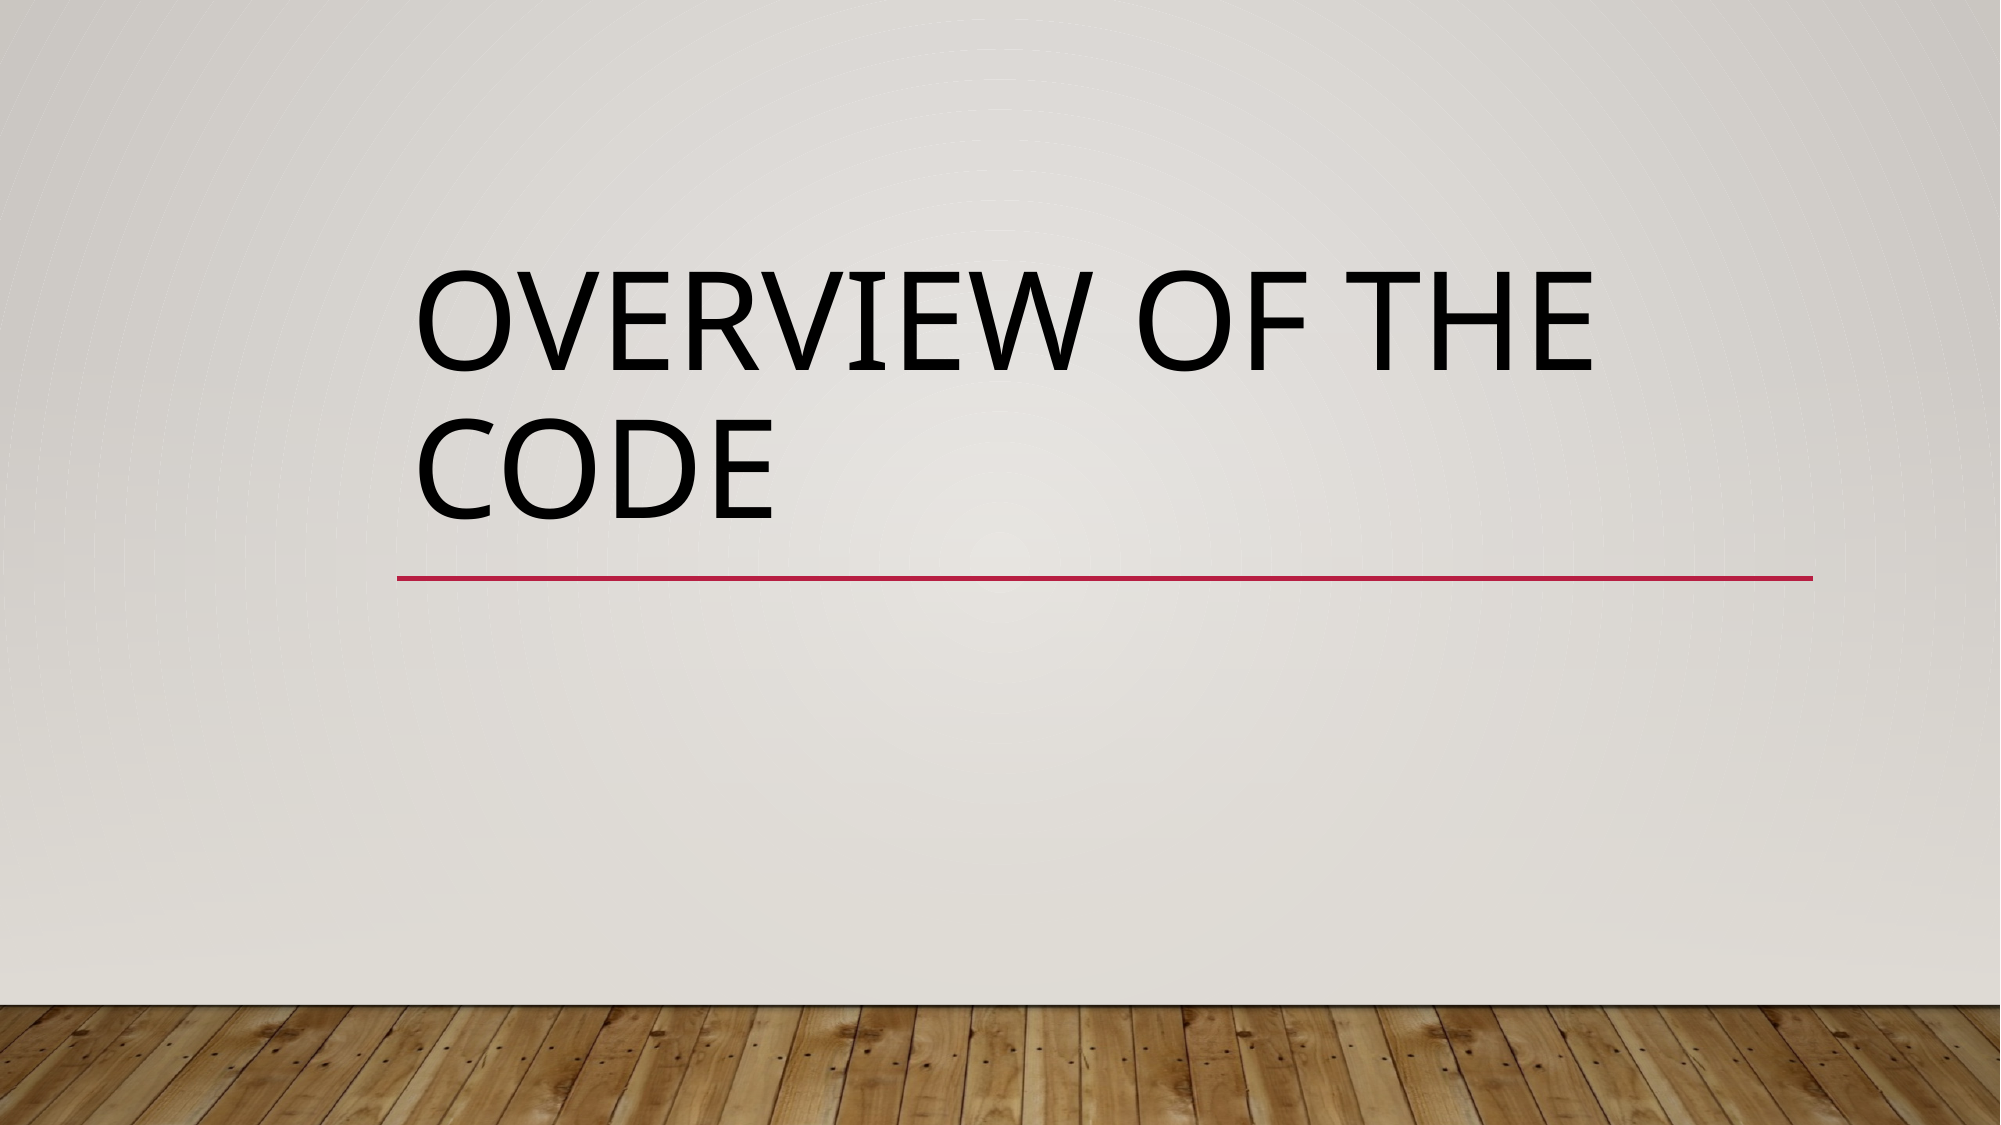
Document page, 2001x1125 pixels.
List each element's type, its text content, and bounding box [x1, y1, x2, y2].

picture [0, 1005, 2000, 1125]
title Overview of the code [396, 131, 1814, 549]
